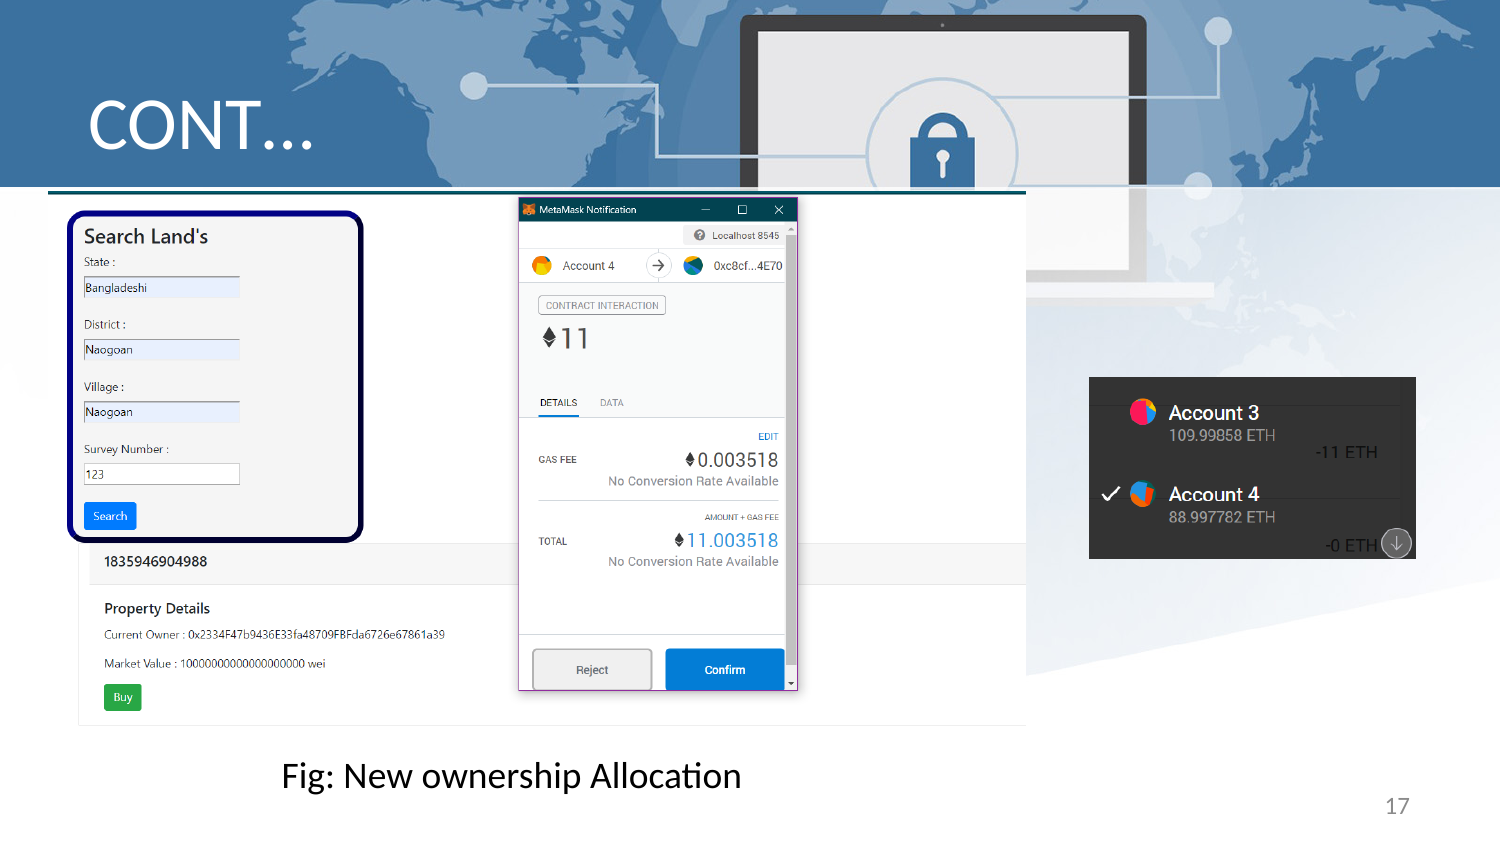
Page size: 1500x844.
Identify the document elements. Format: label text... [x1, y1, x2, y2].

title CONT… [73, 46, 1427, 193]
slide_number 17 [1074, 782, 1425, 827]
text_box Fig: New ownership Allocation [223, 768, 800, 804]
picture [0, 0, 1500, 844]
